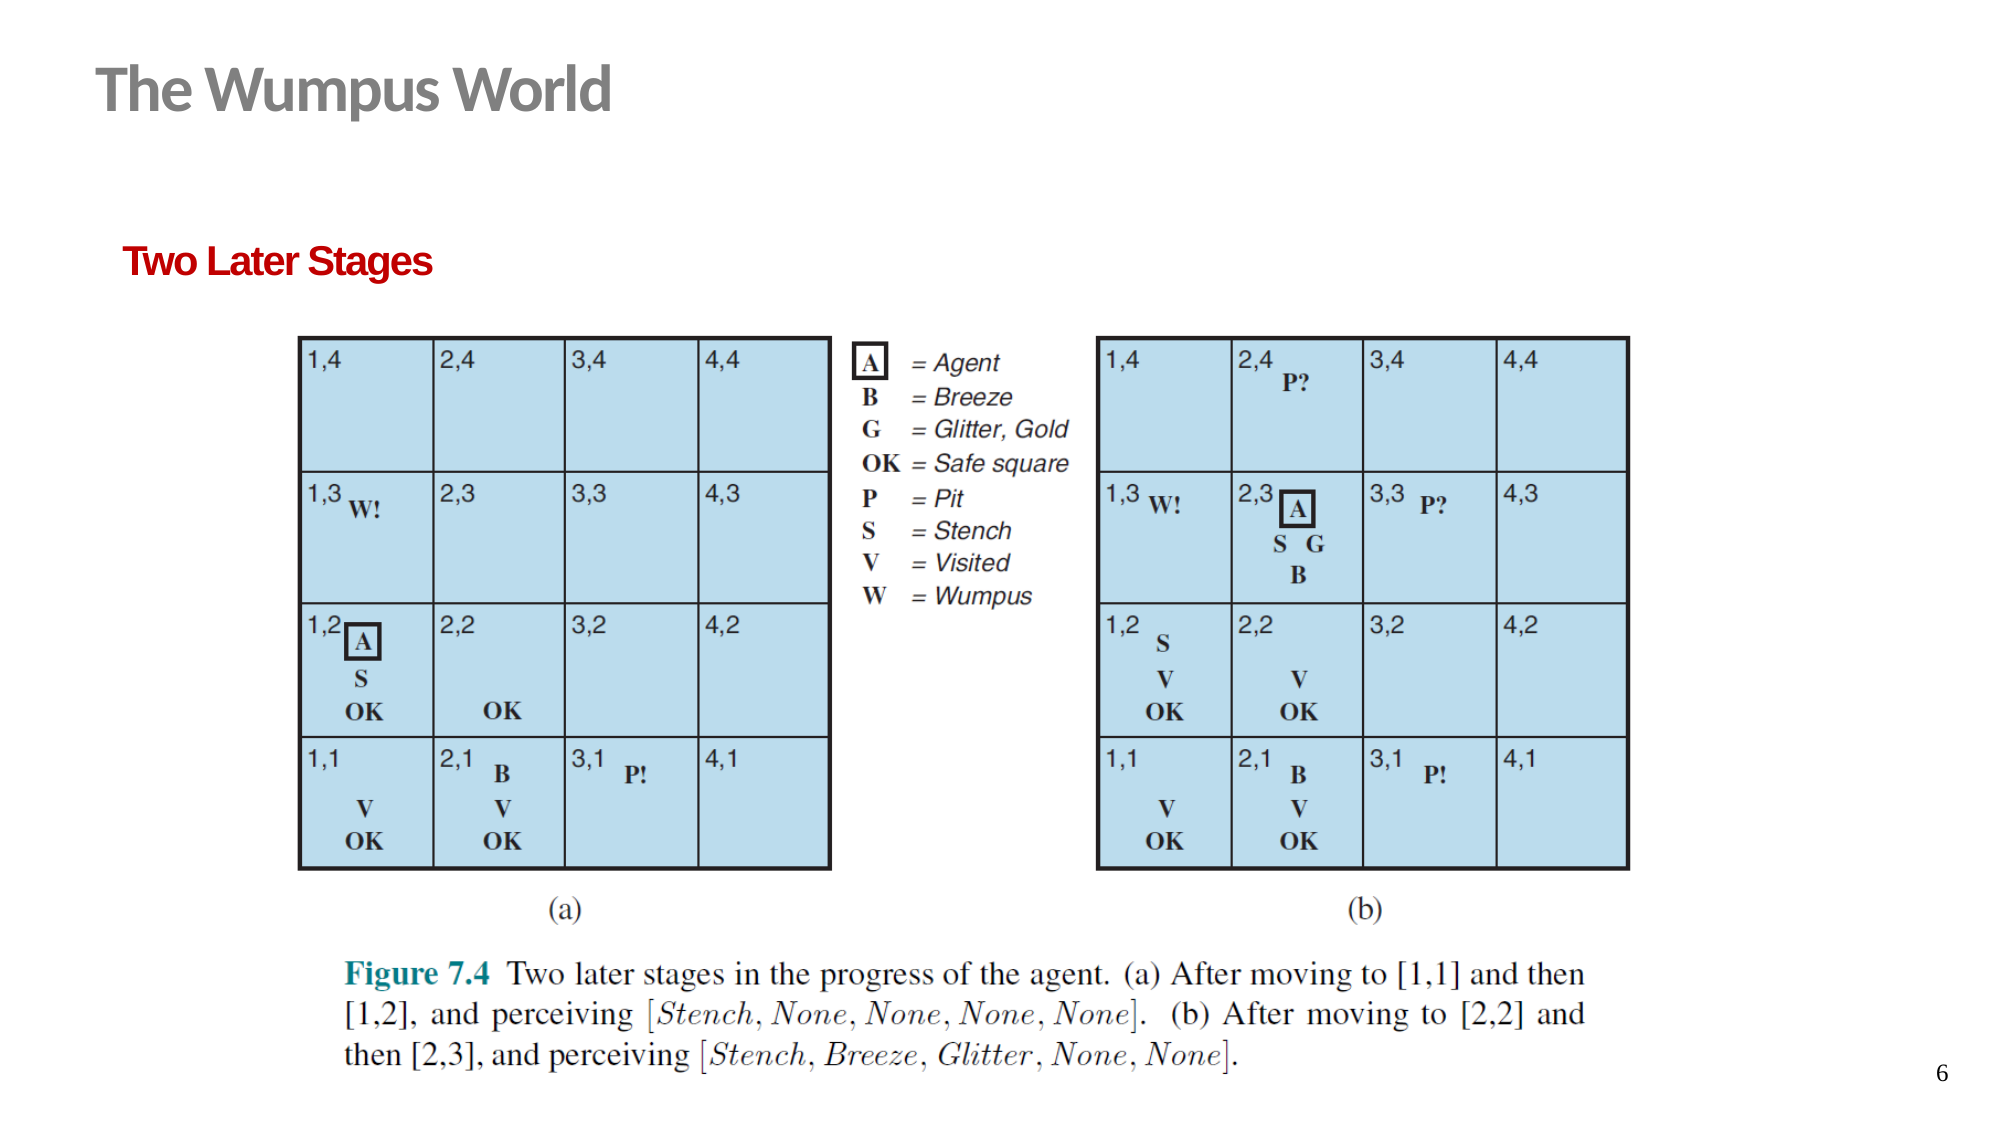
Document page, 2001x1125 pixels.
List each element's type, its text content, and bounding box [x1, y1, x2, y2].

slide_number 6 [1436, 1041, 1964, 1102]
picture [290, 326, 1638, 1084]
title The Wumpus World [80, 22, 1942, 157]
text_box Two Later Stages [107, 226, 1821, 367]
